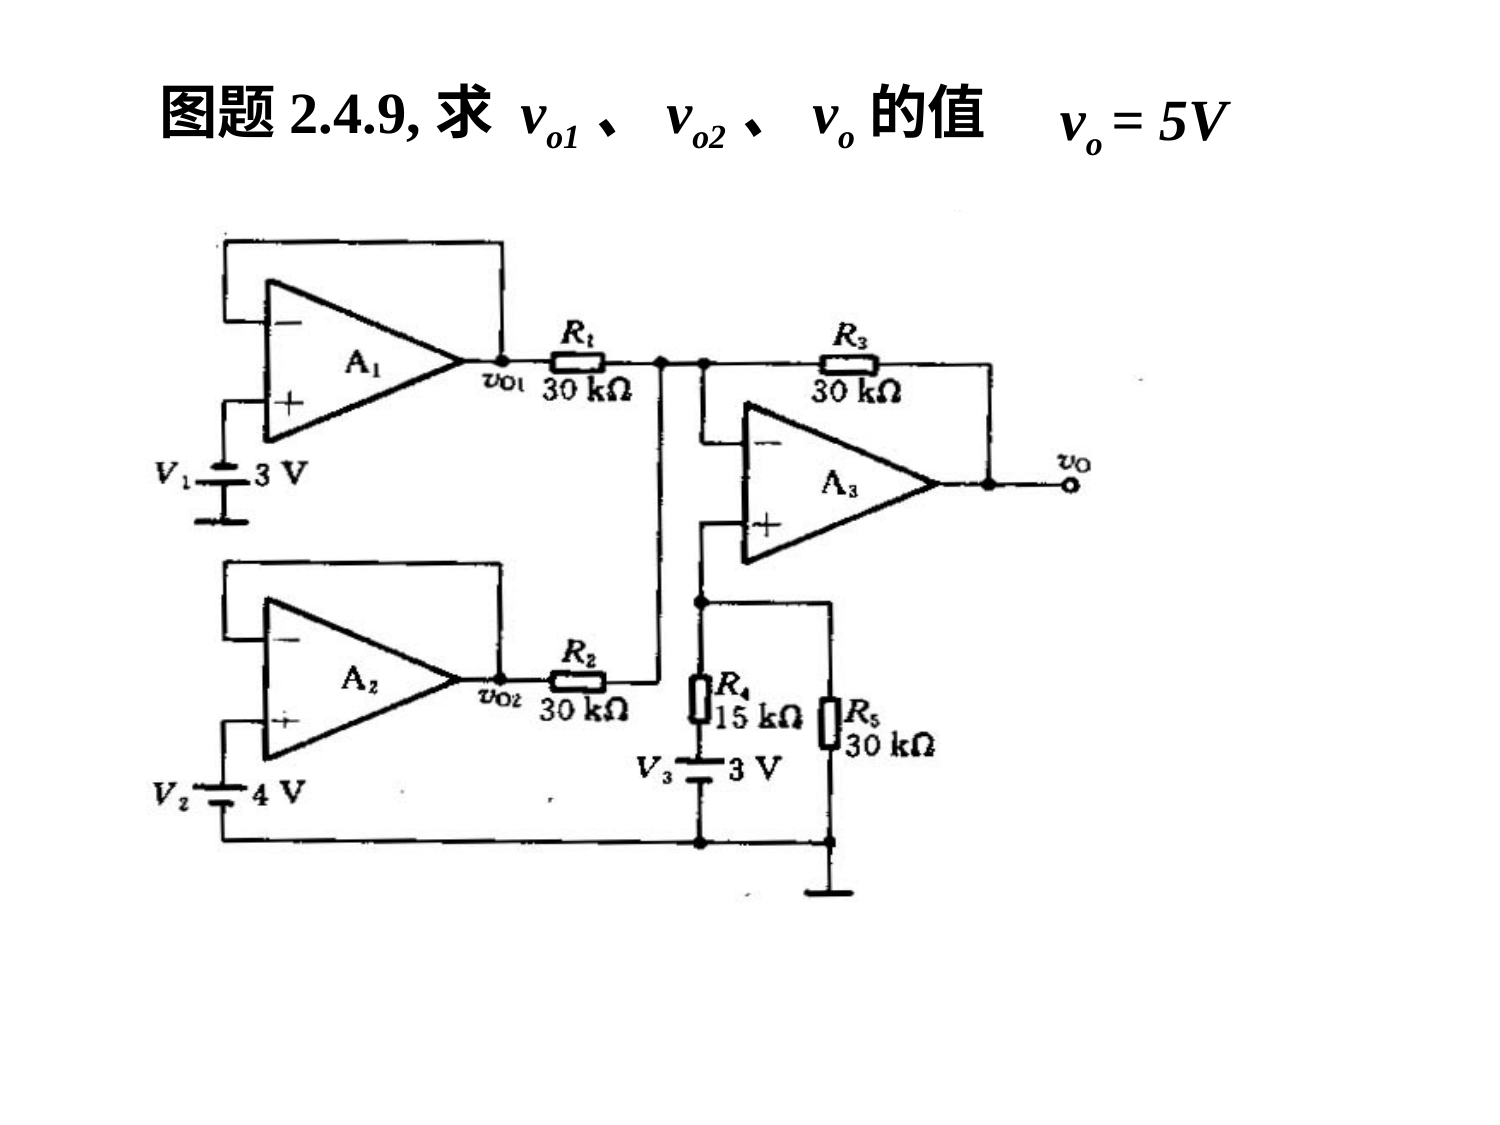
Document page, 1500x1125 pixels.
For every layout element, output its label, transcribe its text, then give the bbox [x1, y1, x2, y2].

text_box vo = 5V [1045, 75, 1319, 170]
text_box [66, 210, 1152, 949]
text_box 图题2.4.9,求 vo1、vo2、vo的值 [144, 68, 1109, 163]
